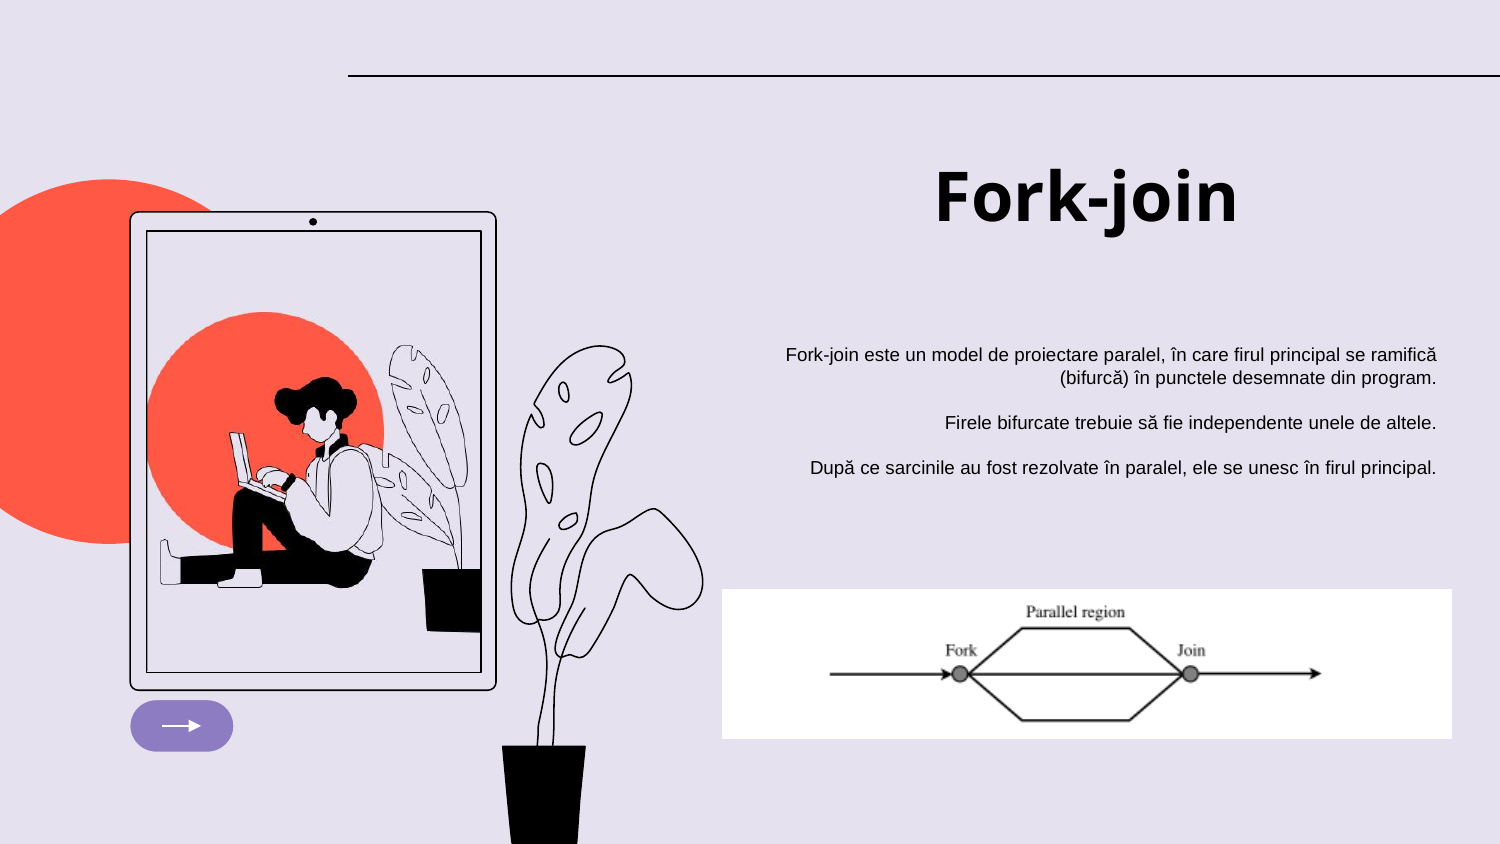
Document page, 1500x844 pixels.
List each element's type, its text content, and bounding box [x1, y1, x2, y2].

text_box [0, 179, 210, 544]
title Fork-join [722, 137, 1452, 232]
picture [721, 589, 1452, 739]
picture [147, 231, 481, 672]
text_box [129, 211, 497, 691]
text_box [502, 345, 704, 844]
subtitle Fork-join este un model de proiectare paralel, în care firul principal se ramifică (bifurcă) în punctele desemnate din program. Firele bifurcate trebuie să fie independente unele de altele. După ce sarcinile au fost rezolvate în paralel, ele se unesc în firul principal. [722, 321, 1452, 500]
